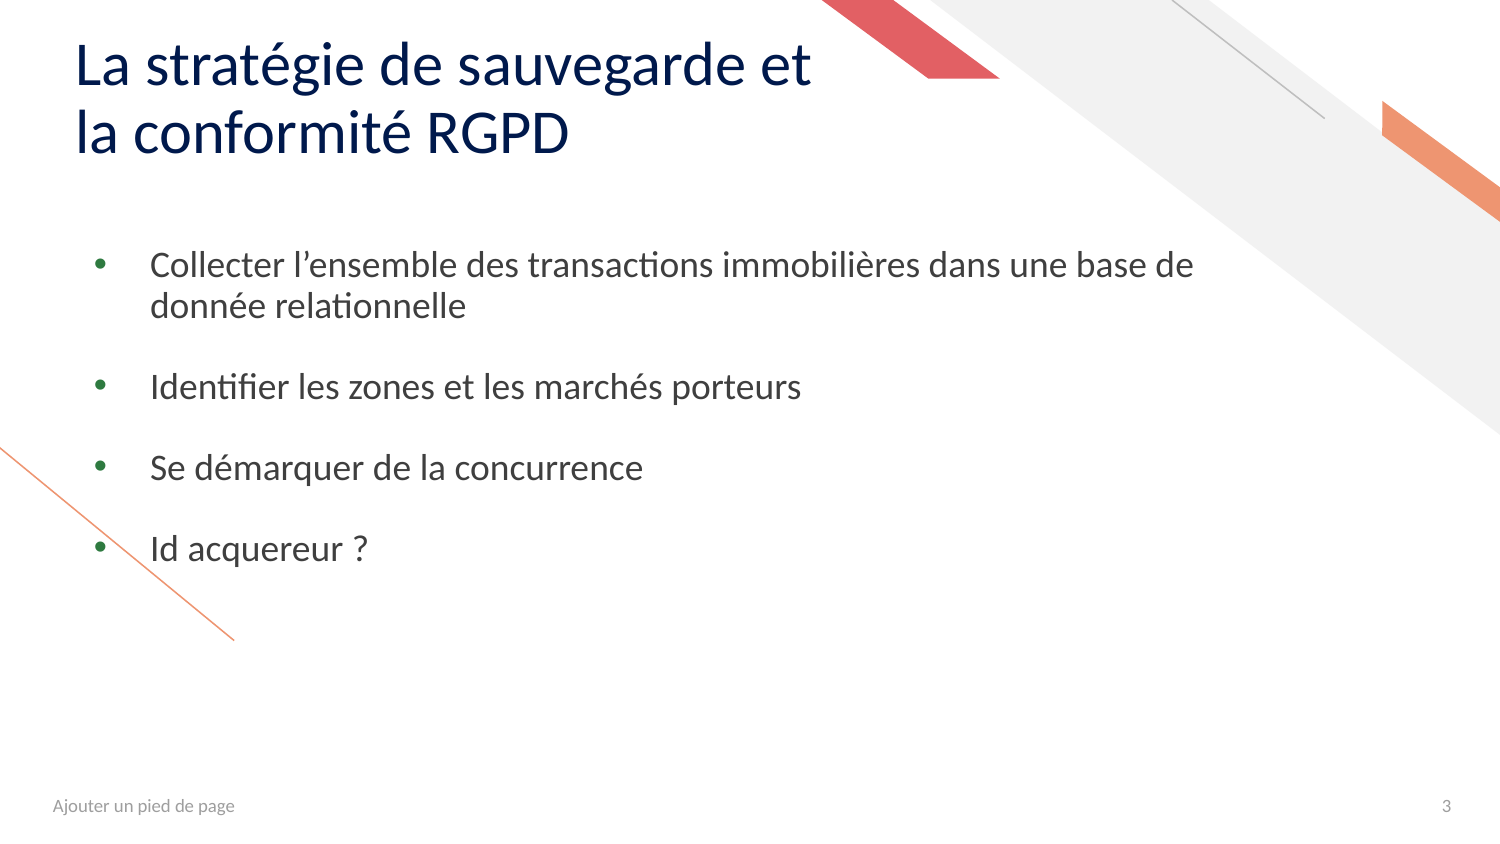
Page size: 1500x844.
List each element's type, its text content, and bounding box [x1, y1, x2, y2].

title La stratégie de sauvegarde et la conformité RGPD [63, 25, 834, 167]
list Collecter l’ensemble des transactions immobilières dans une base de donnée relationnelle Identifier les zones et les marchés porteurs Se démarquer de la concurrence Id acquereur ? [63, 239, 1262, 604]
slide_number 3 [1371, 782, 1463, 827]
footer Ajouter un pied de page [41, 782, 548, 827]
